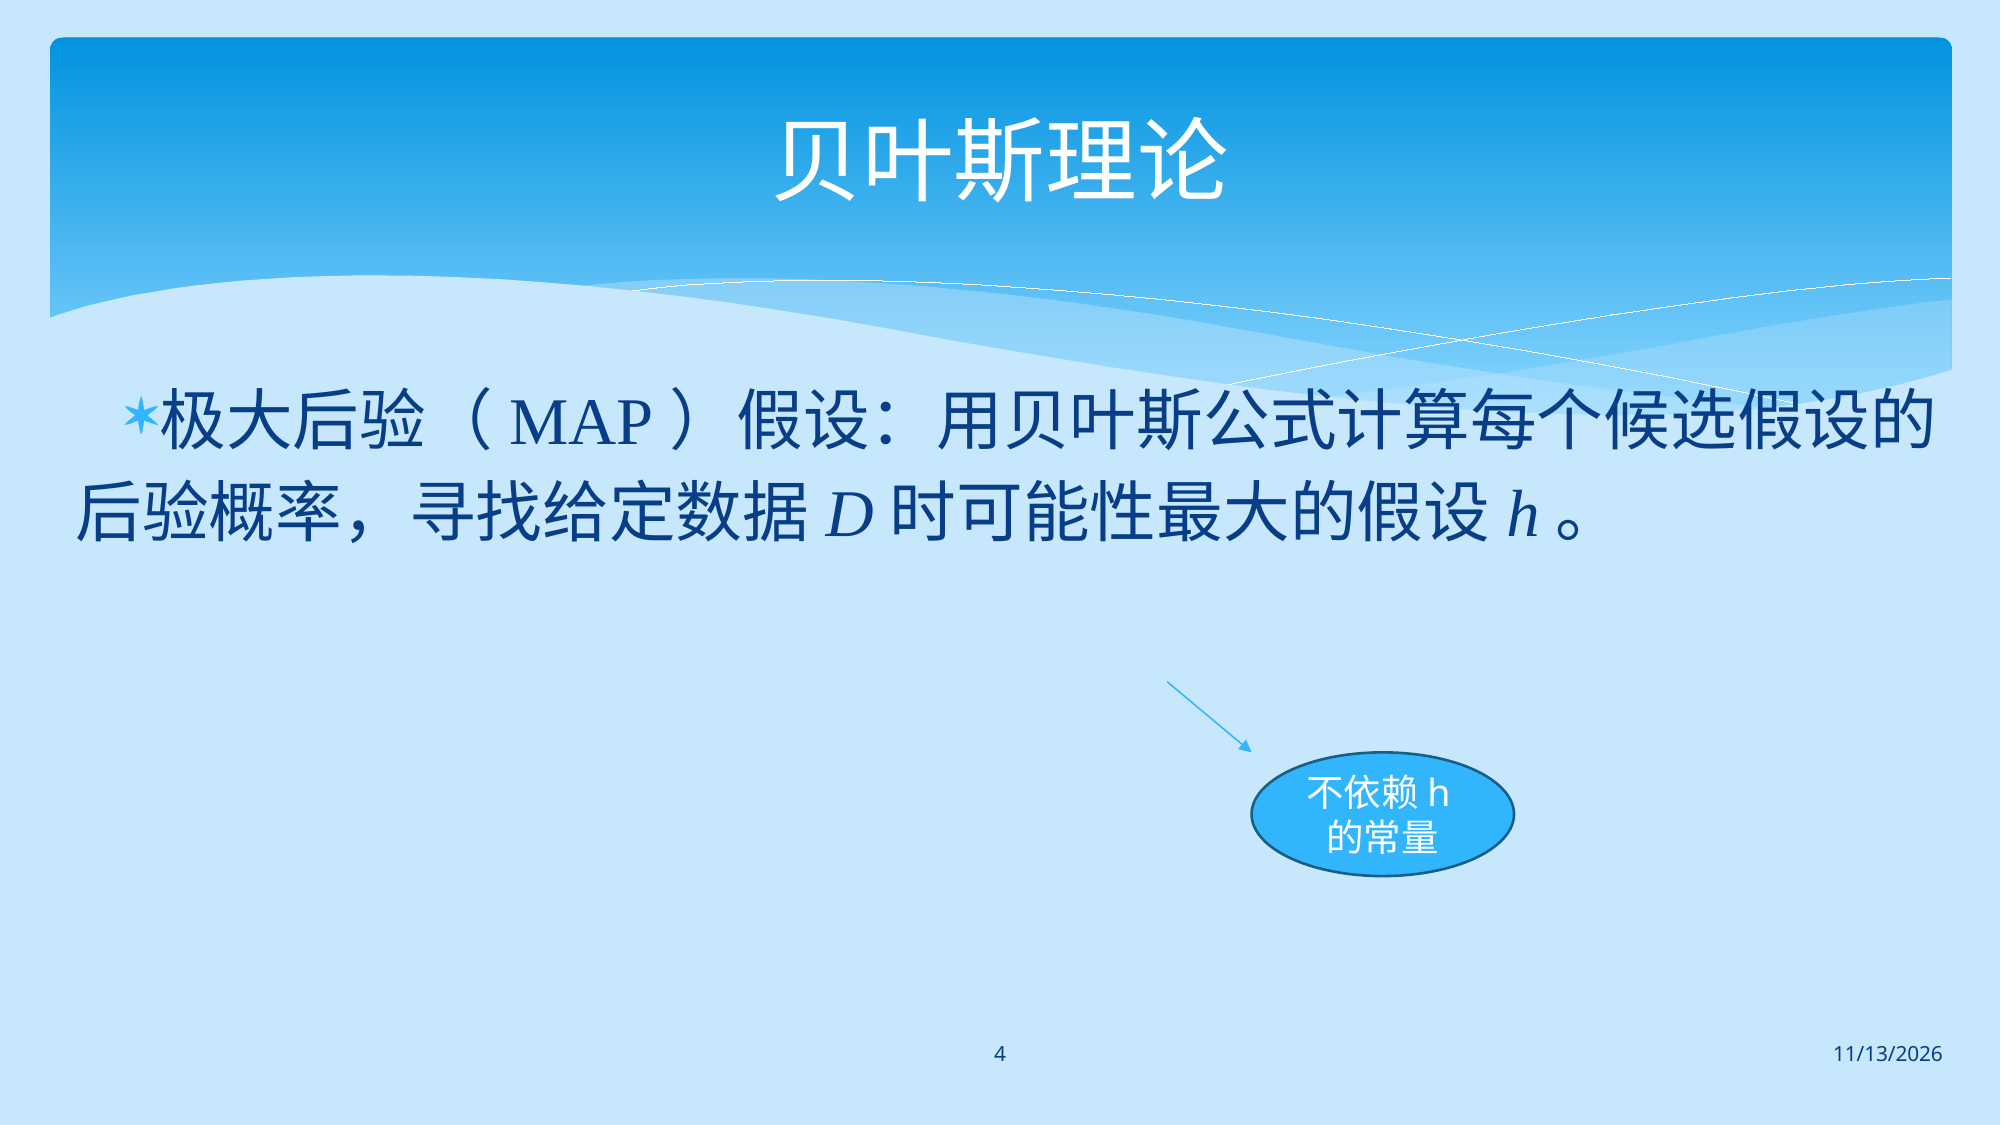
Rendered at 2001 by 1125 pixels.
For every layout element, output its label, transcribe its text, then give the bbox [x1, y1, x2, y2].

title 贝叶斯理论 [99, 55, 1900, 261]
text_box 不依赖h的常量 [1250, 751, 1516, 878]
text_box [1166, 681, 1252, 753]
slide_number 4 [872, 1025, 1128, 1086]
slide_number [1129, 1025, 1958, 1086]
